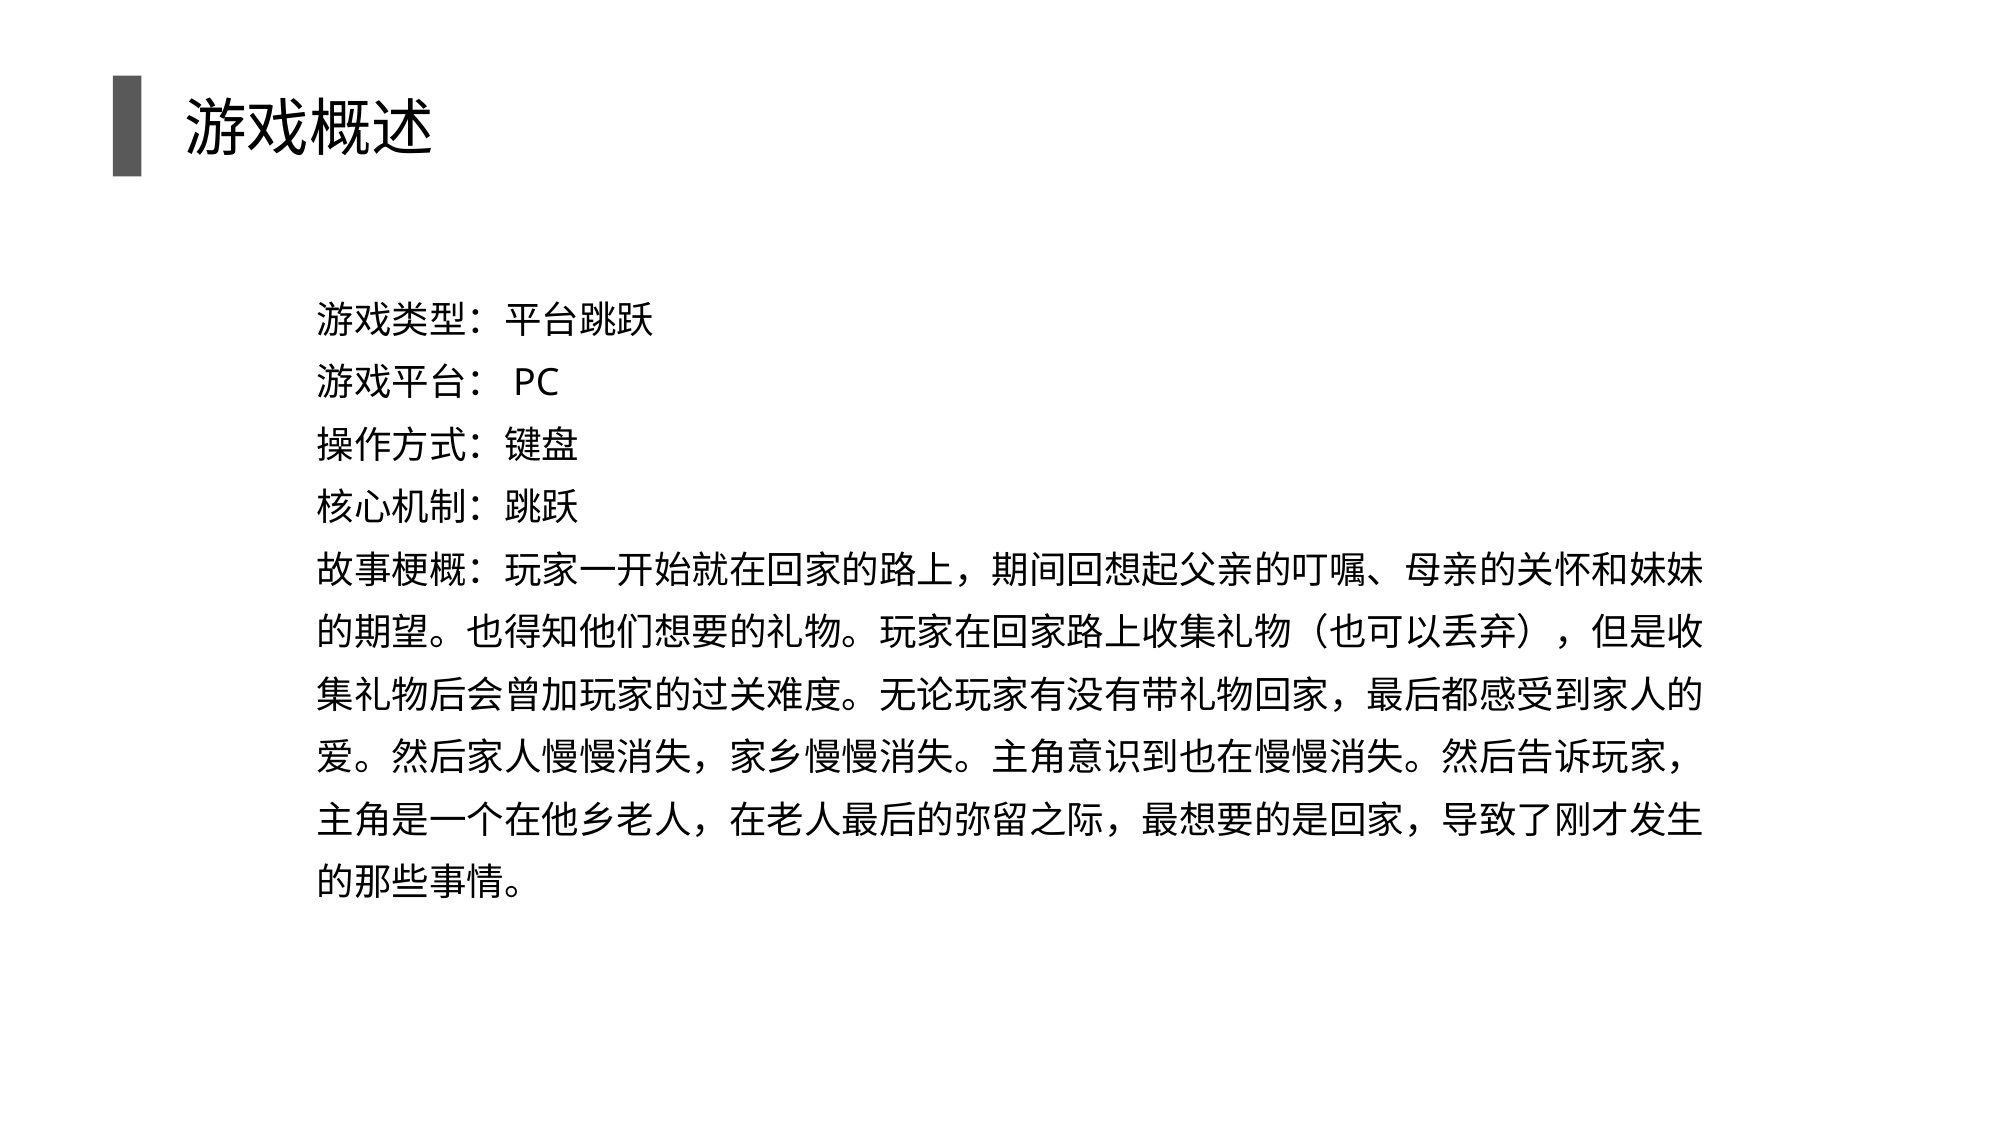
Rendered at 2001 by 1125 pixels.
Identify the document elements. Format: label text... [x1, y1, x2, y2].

text_box 游戏概述 [169, 80, 538, 171]
text_box 游戏类型：平台跳跃 游戏平台：PC 操作方式：键盘 核心机制：跳跃 故事梗概：玩家一开始就在回家的路上，期间回想起父亲的叮嘱、母亲的关怀和妹妹的期望。也得知他们想要的礼物。玩家在回家路上收集礼物（也可以丢弃），但是收集礼物后会曾加玩家的过关难度。无论玩家有没有带礼物回家，最后都感受到家人的爱。然后家人慢慢消失，家乡慢慢消失。主角意识到也在慢慢消失。然后告诉玩家，主角是一个在他乡老人，在老人最后的弥留之际，最想要的是回家，导致了刚才发生的那些事情。 [301, 271, 1722, 911]
text_box [112, 75, 142, 177]
